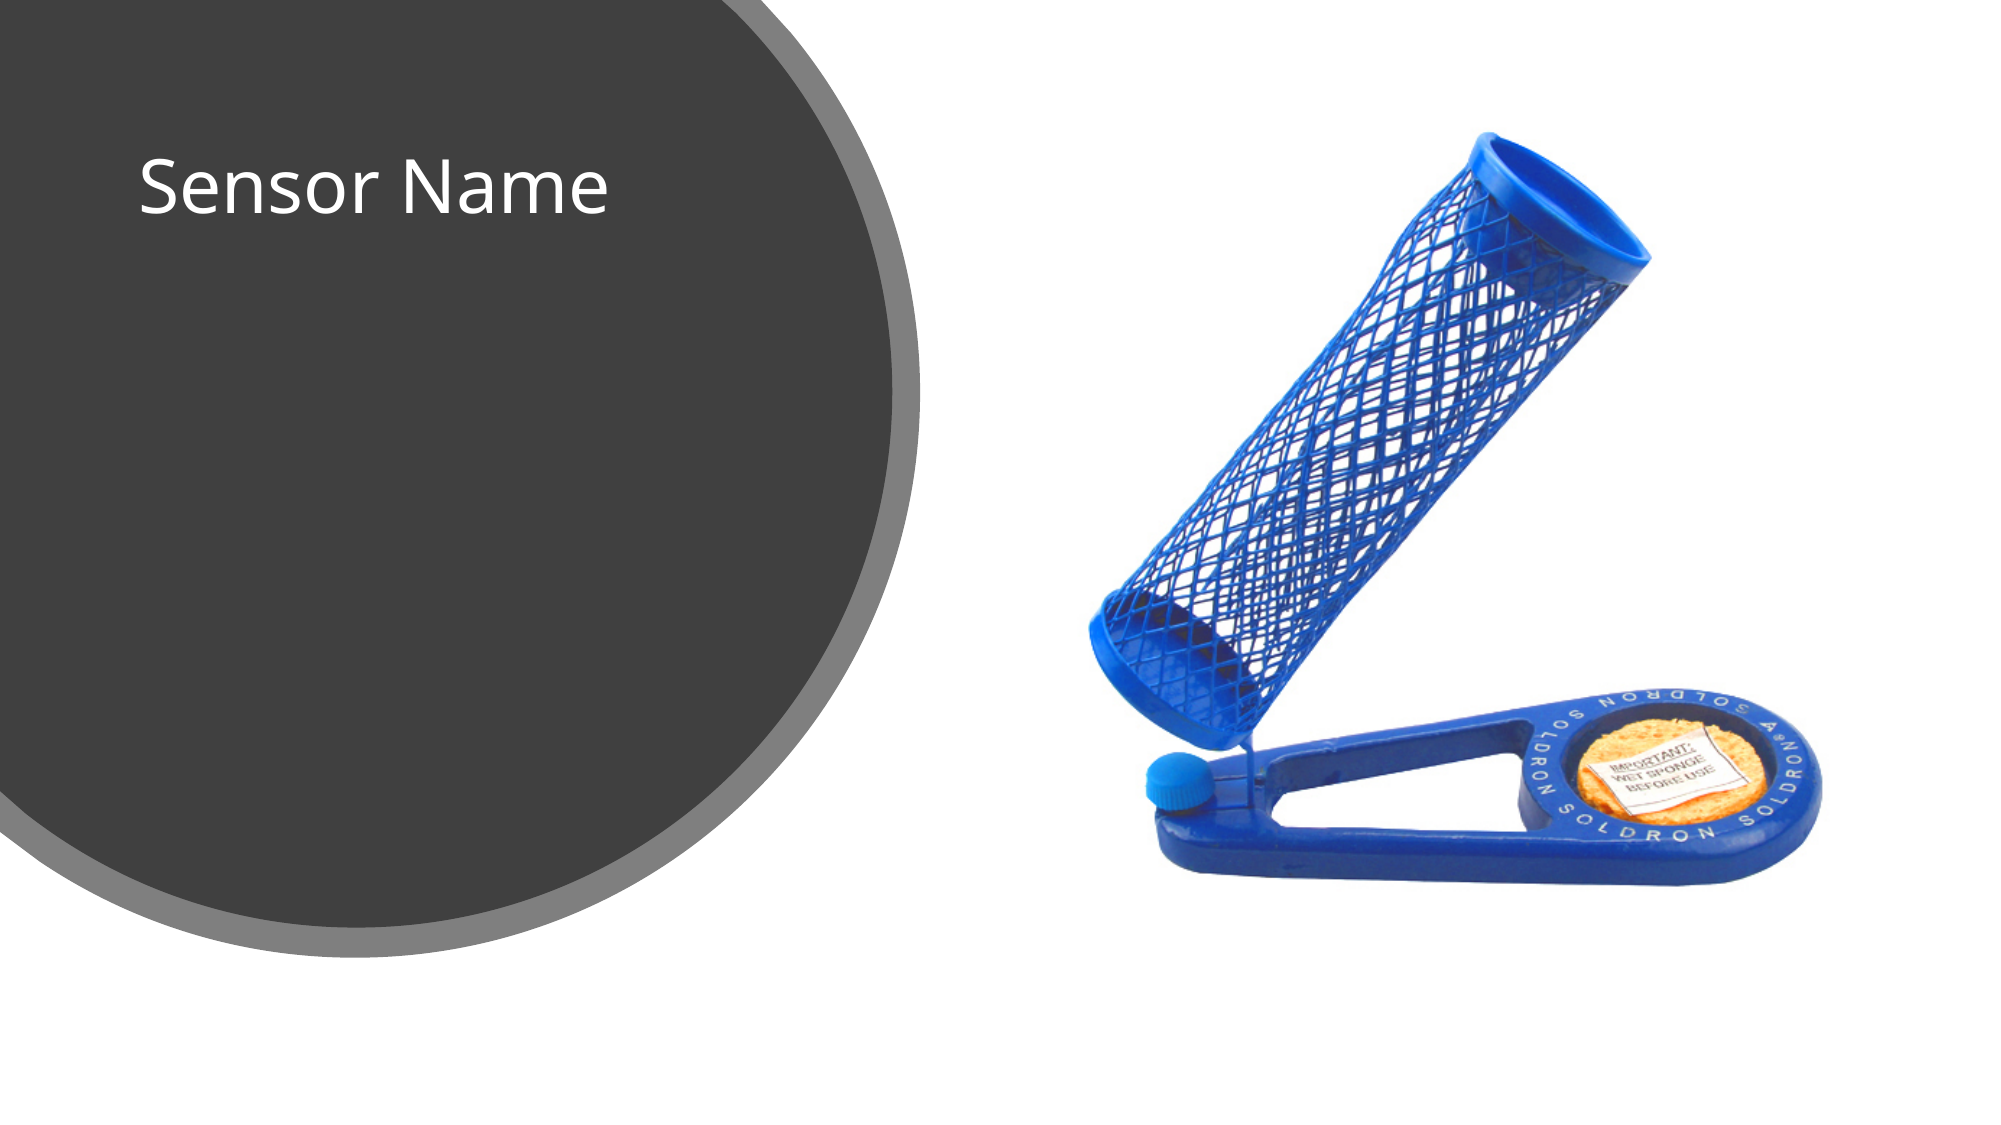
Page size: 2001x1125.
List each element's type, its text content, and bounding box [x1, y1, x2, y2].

title Sensor Name [123, 103, 790, 275]
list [1009, 105, 1876, 972]
text_box [0, 0, 922, 959]
text_box [0, 0, 894, 929]
